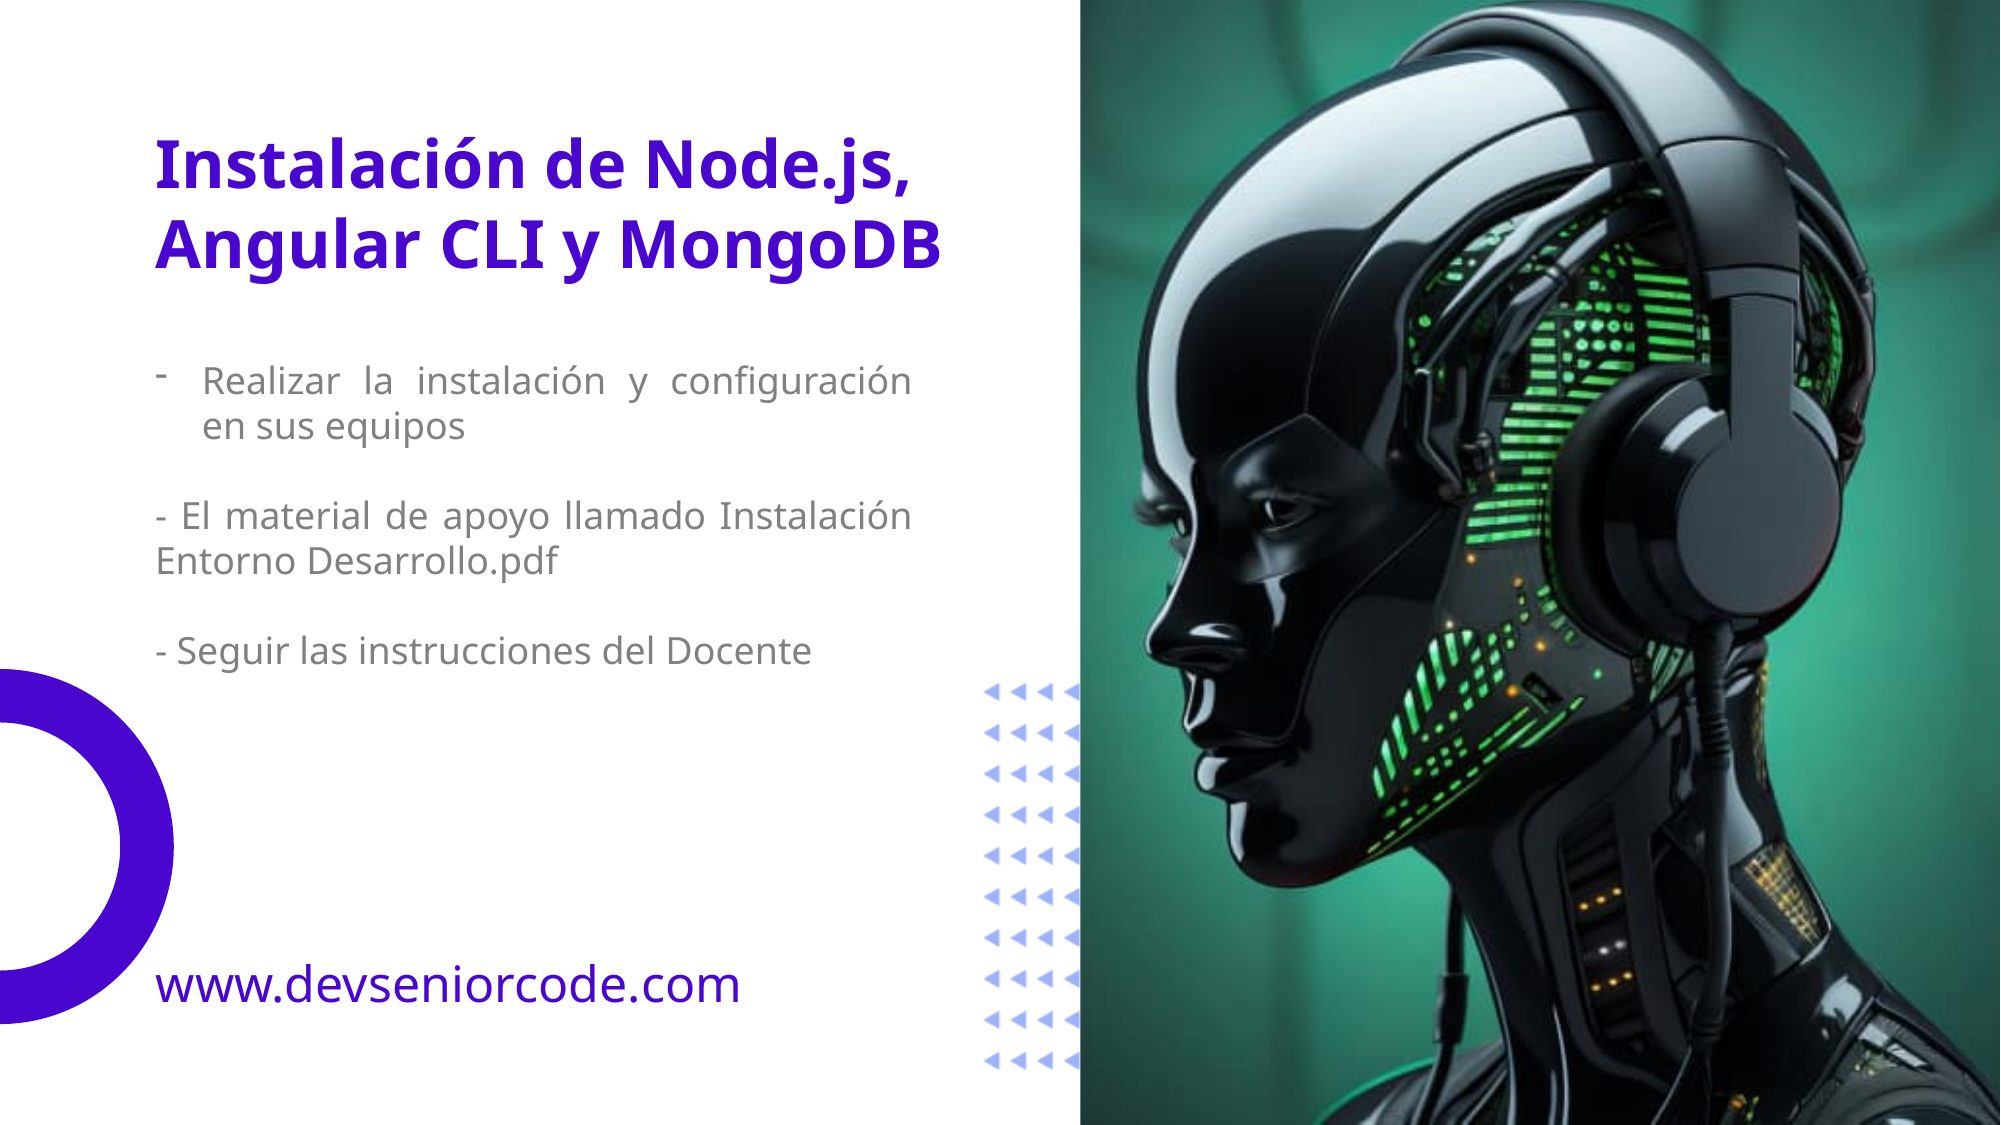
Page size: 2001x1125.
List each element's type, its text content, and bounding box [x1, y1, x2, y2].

text_box Instalación de Node.js, Angular CLI y MongoDB [141, 114, 1061, 290]
picture [838, 0, 2000, 1125]
text_box [0, 667, 175, 1026]
text_box www.devseniorcode.com [141, 945, 895, 1020]
text_box Realizar la instalación y configuración en sus equipos - El material de apoyo llamado Instalación Entorno Desarrollo.pdf - Seguir las instrucciones del Docente [140, 349, 928, 679]
